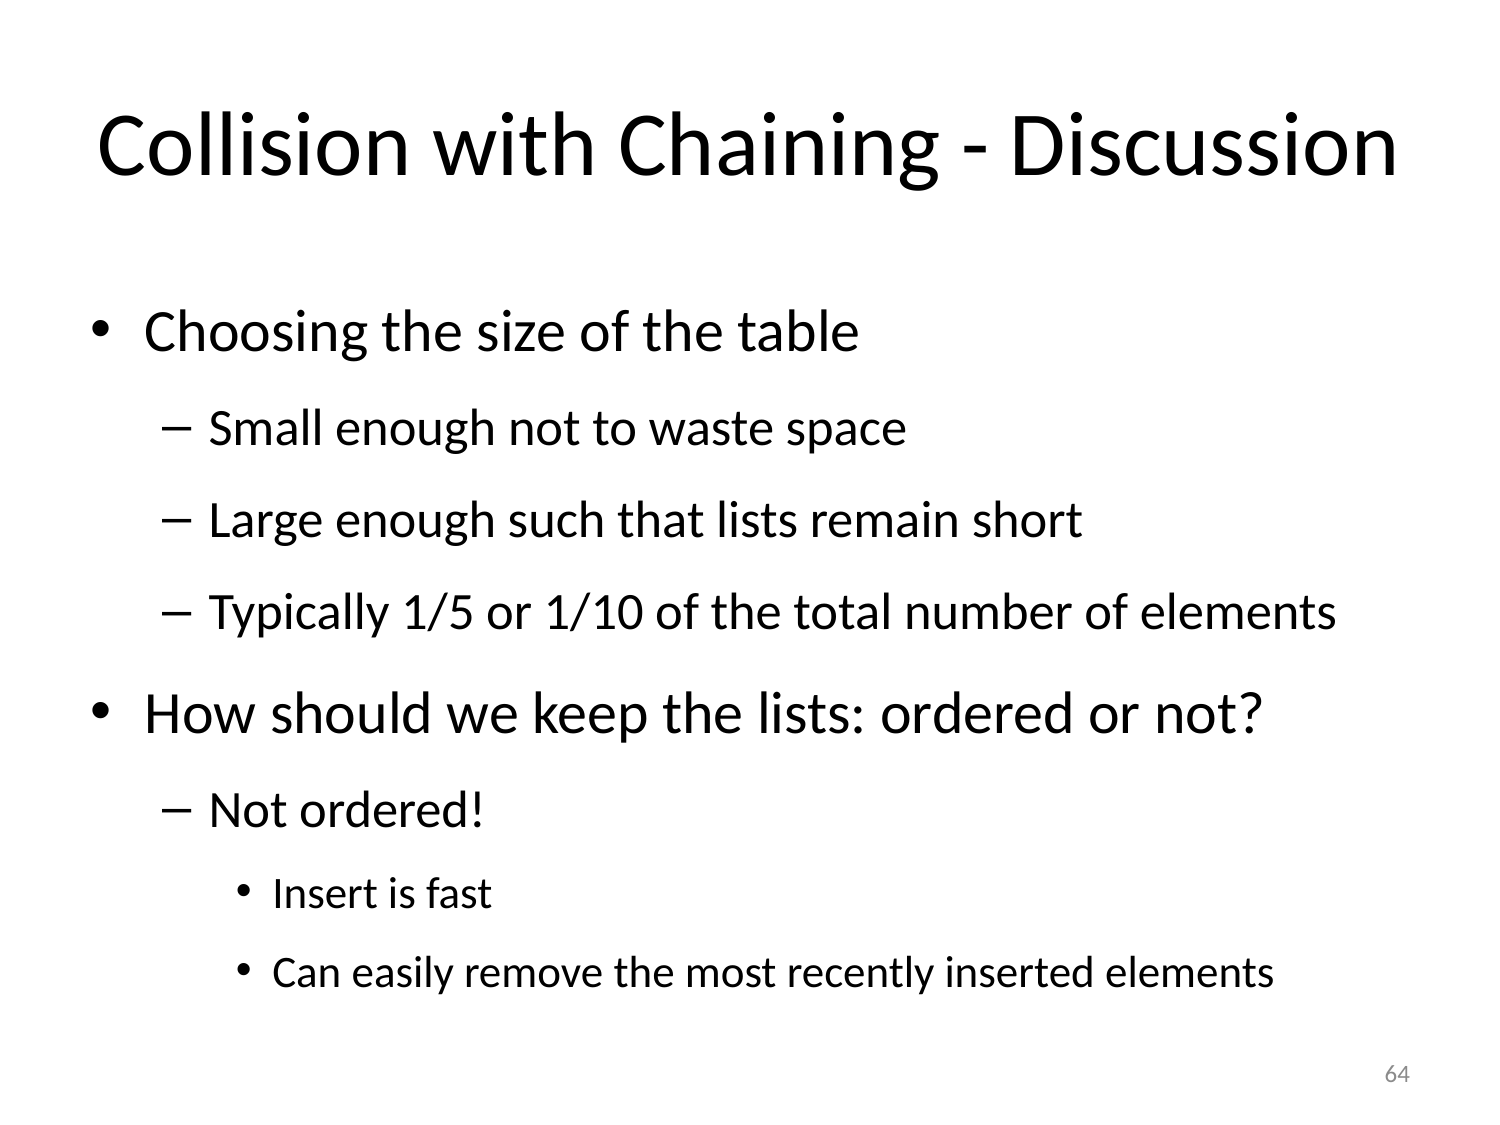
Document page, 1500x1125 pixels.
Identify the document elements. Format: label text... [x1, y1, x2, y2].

slide_number 64 [1074, 1042, 1425, 1103]
title Collision with Chaining - Discussion [75, 45, 1425, 233]
list Choosing the size of the table Small enough not to waste space Large enough such that lists remain short Typically 1/5 or 1/10 of the total number of elements How should we keep the lists: ordered or not? Not ordered! Insert is fast Can easily remove the most recently inserted elements [75, 262, 1425, 1005]
